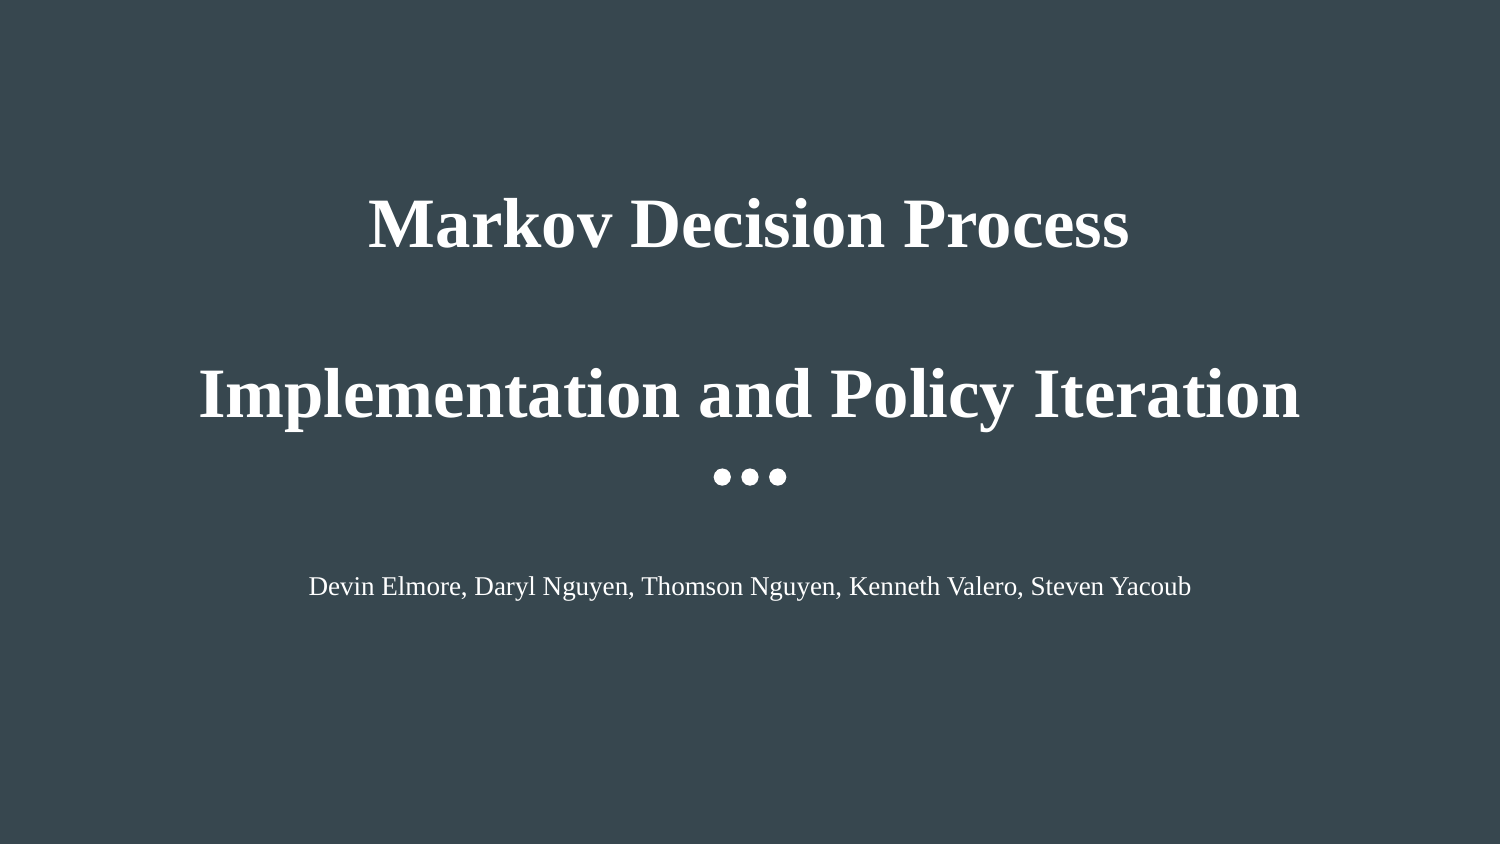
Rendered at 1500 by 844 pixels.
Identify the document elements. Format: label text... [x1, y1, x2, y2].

subtitle Devin Elmore, Daryl Nguyen, Thomson Nguyen, Kenneth Valero, Steven Yacoub [110, 520, 1390, 651]
title Markov Decision Process Implementation and Policy Iteration [110, 162, 1390, 447]
